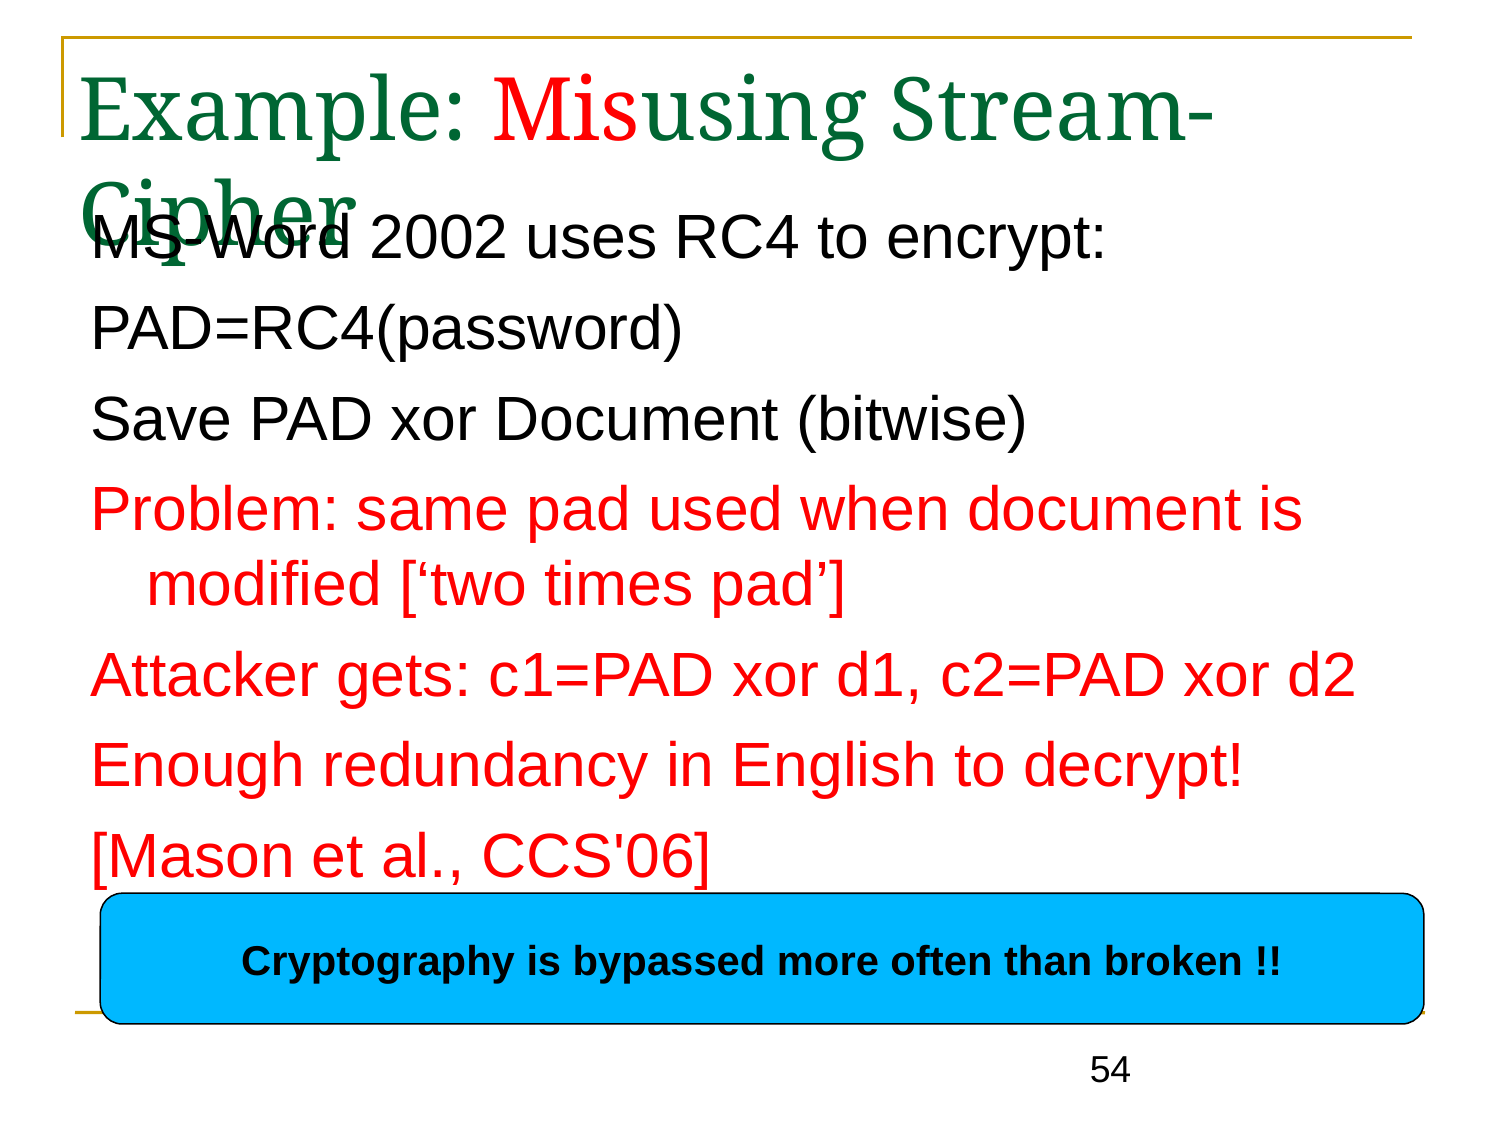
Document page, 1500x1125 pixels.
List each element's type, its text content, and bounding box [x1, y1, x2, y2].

slide_number 54 [1074, 1023, 1424, 1098]
list MS-Word 2002 uses RC4 to encrypt: PAD=RC4(password) Save PAD xor Document (bitwise) Problem: same pad used when document is modified [‘two times pad’] Attacker gets: c1=PAD xor d1, c2=PAD xor d2 Enough redundancy in English to decrypt! [Mason et al., CCS'06] [75, 188, 1425, 1006]
text_box Cryptography is bypassed more often than broken !! [100, 893, 1424, 1024]
title Example: Misusing Stream-Cipher [63, 45, 1425, 272]
